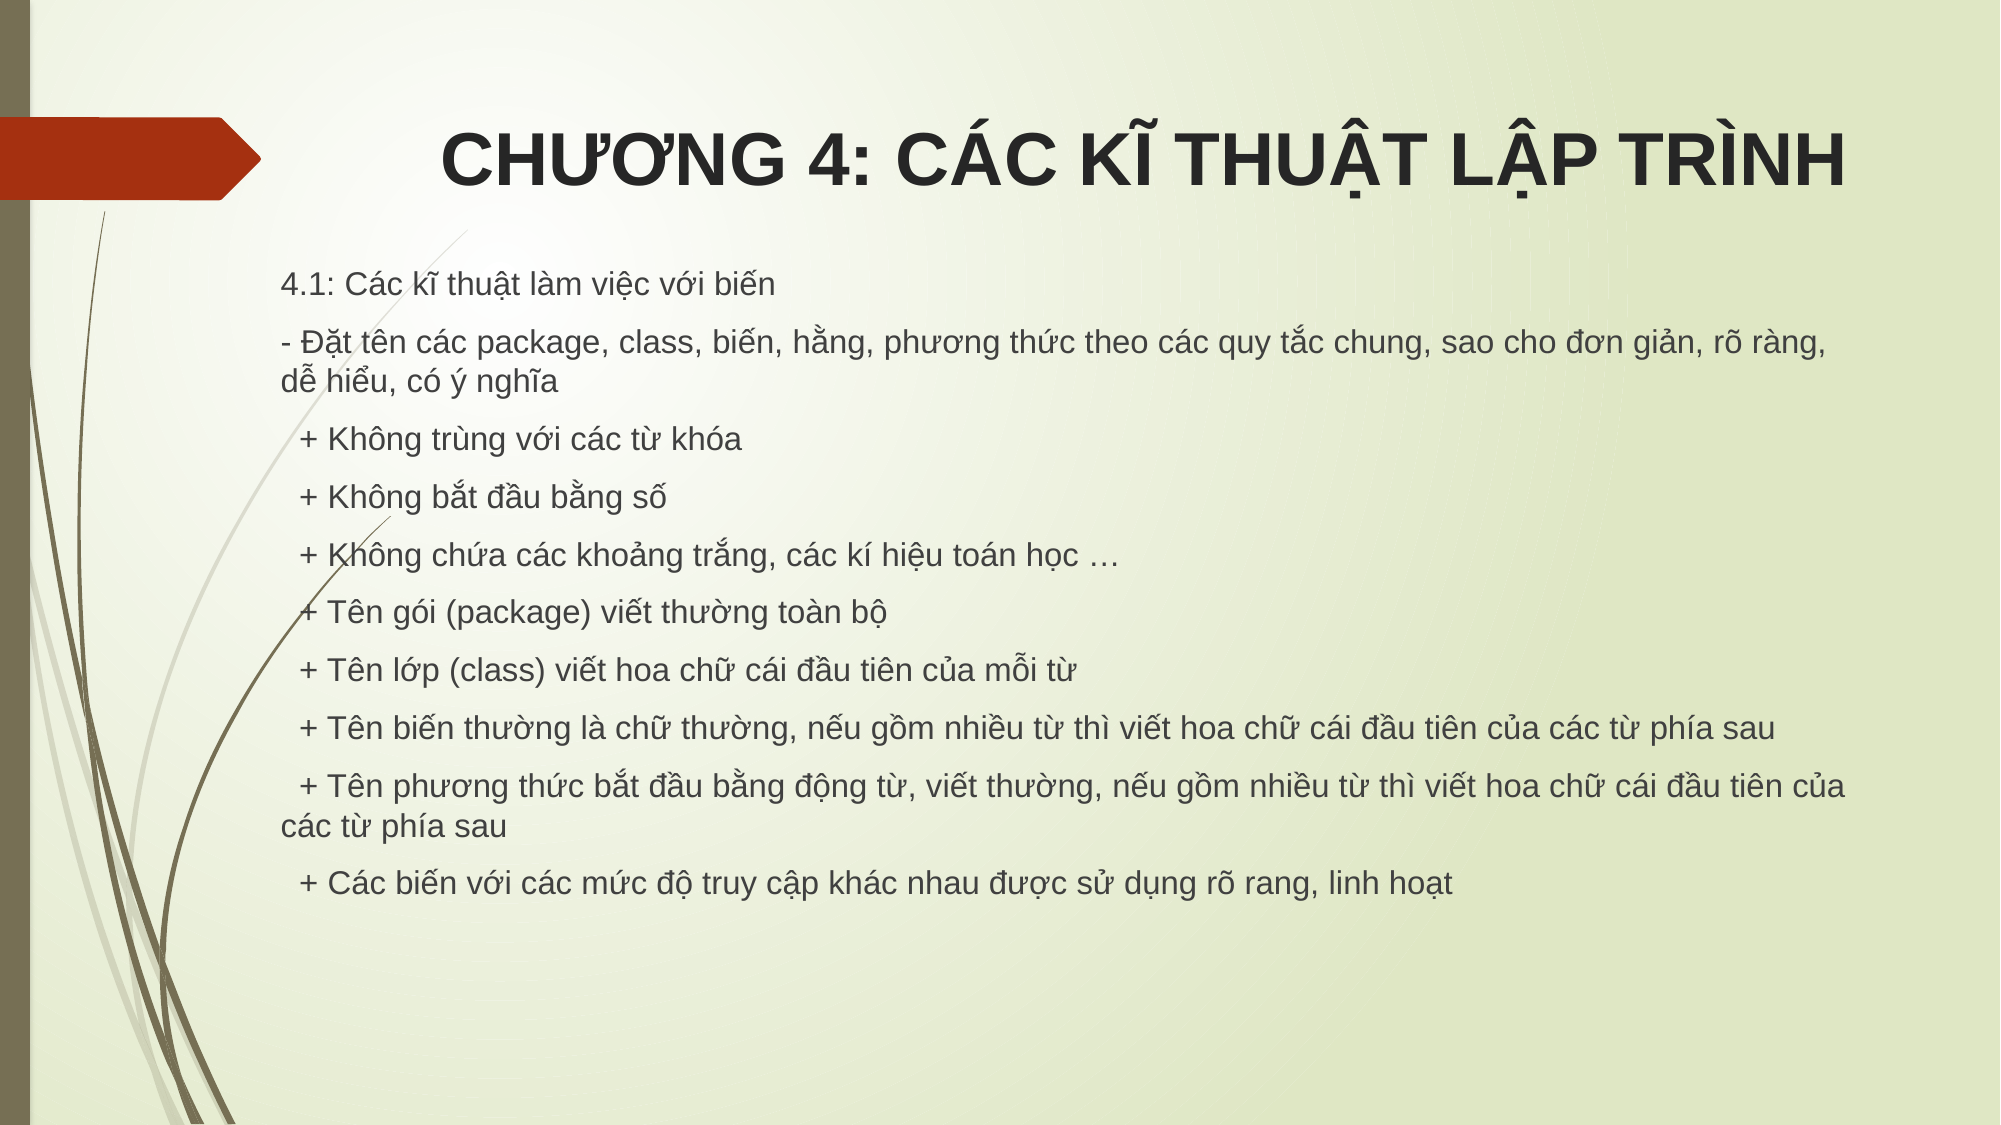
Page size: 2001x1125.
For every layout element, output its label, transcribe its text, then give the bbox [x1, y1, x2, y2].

list 4.1: Các kĩ thuật làm việc với biến - Đặt tên các package, class, biến, hằng, phương thức theo các quy tắc chung, sao cho đơn giản, rõ ràng, dễ hiểu, có ý nghĩa + Không trùng với các từ khóa + Không bắt đầu bằng số + Không chứa các khoảng trắng, các kí hiệu toán học … + Tên gói (package) viết thường toàn bộ + Tên lớp (class) viết hoa chữ cái đầu tiên của mỗi từ + Tên biến thường là chữ thường, nếu gồm nhiều từ thì viết hoa chữ cái đầu tiên của các từ phía sau + Tên phương thức bắt đầu bằng động từ, viết thường, nếu gồm nhiều từ thì viết hoa chữ cái đầu tiên của các từ phía sau + Các biến với các mức độ truy cập khác nhau được sử dụng rõ rang, linh hoạt [265, 254, 1888, 970]
title CHƯƠNG 4: CÁC KĨ THUẬT LẬP TRÌNH [425, 102, 1888, 254]
